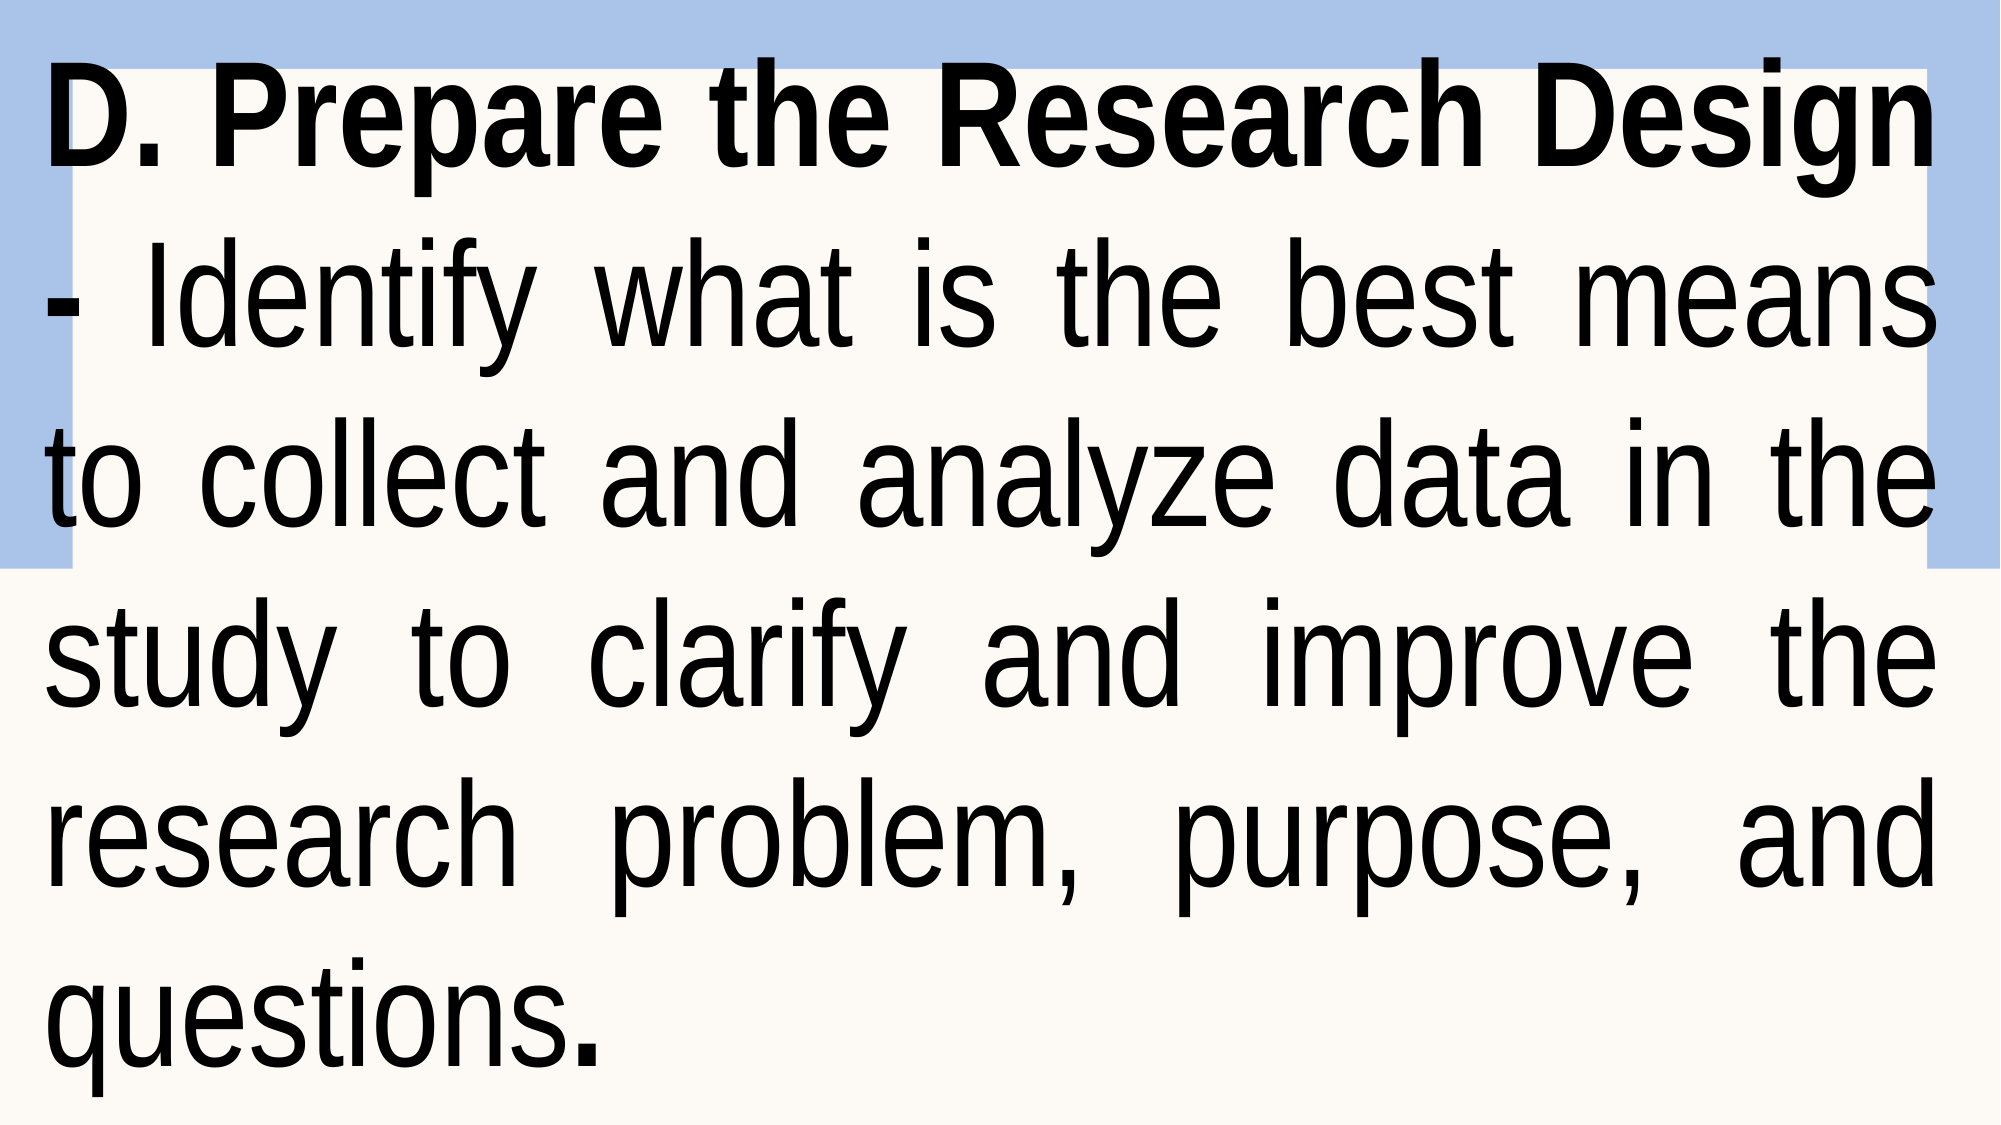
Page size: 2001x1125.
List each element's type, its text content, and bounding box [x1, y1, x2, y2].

text_box D. Prepare the Research Design - Identify what is the best means to collect and analyze data in the study to clarify and improve the research problem, purpose, and questions. [0, 9, 1959, 1105]
